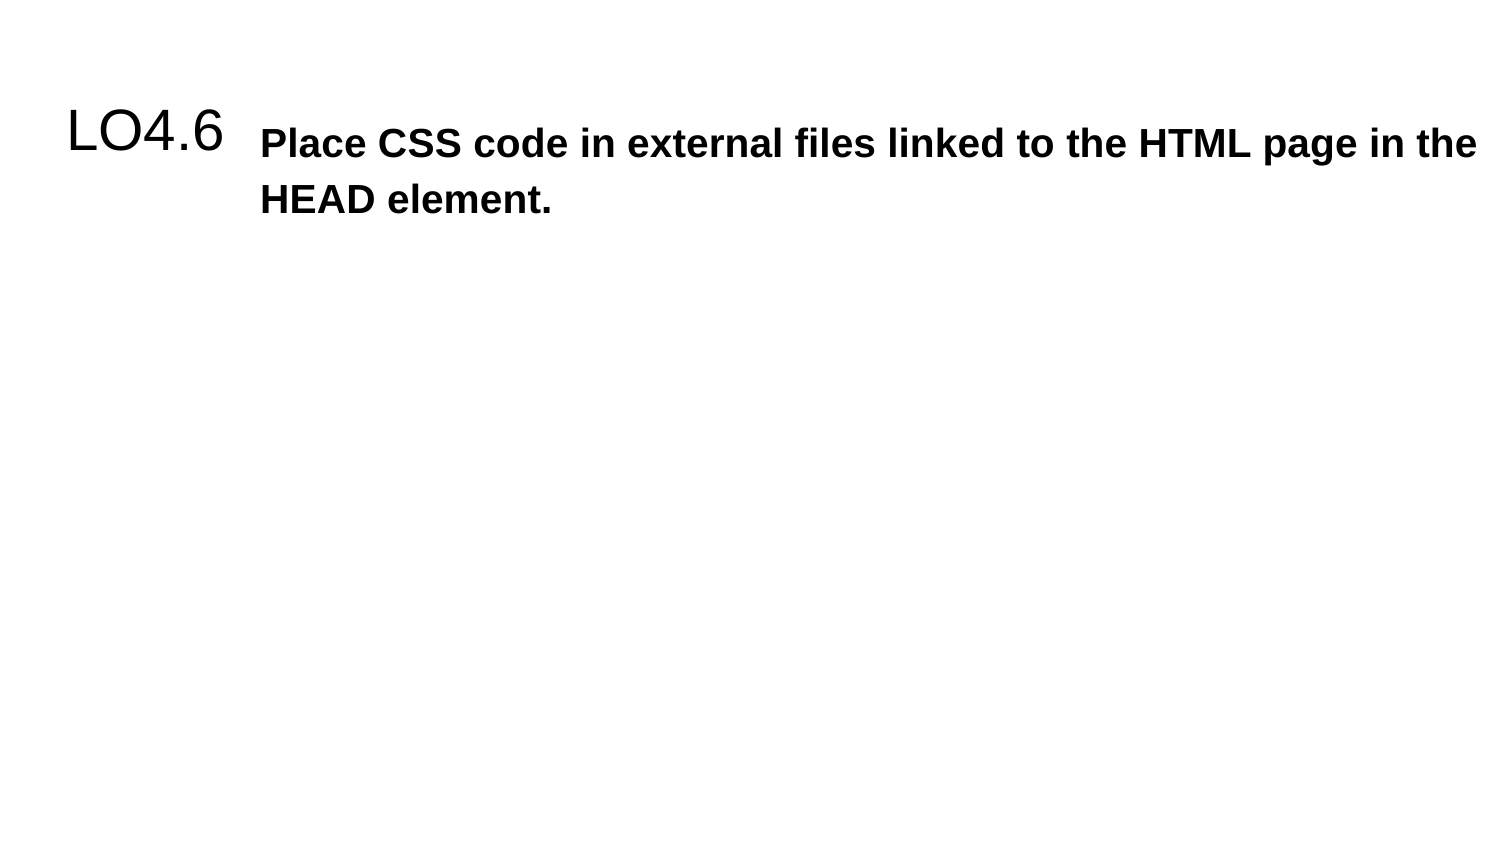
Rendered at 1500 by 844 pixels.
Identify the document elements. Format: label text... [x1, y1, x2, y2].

list Place CSS code in external files linked to the HTML page in the HEAD element. [245, 94, 1500, 472]
title LO4.6 [51, 77, 1449, 252]
